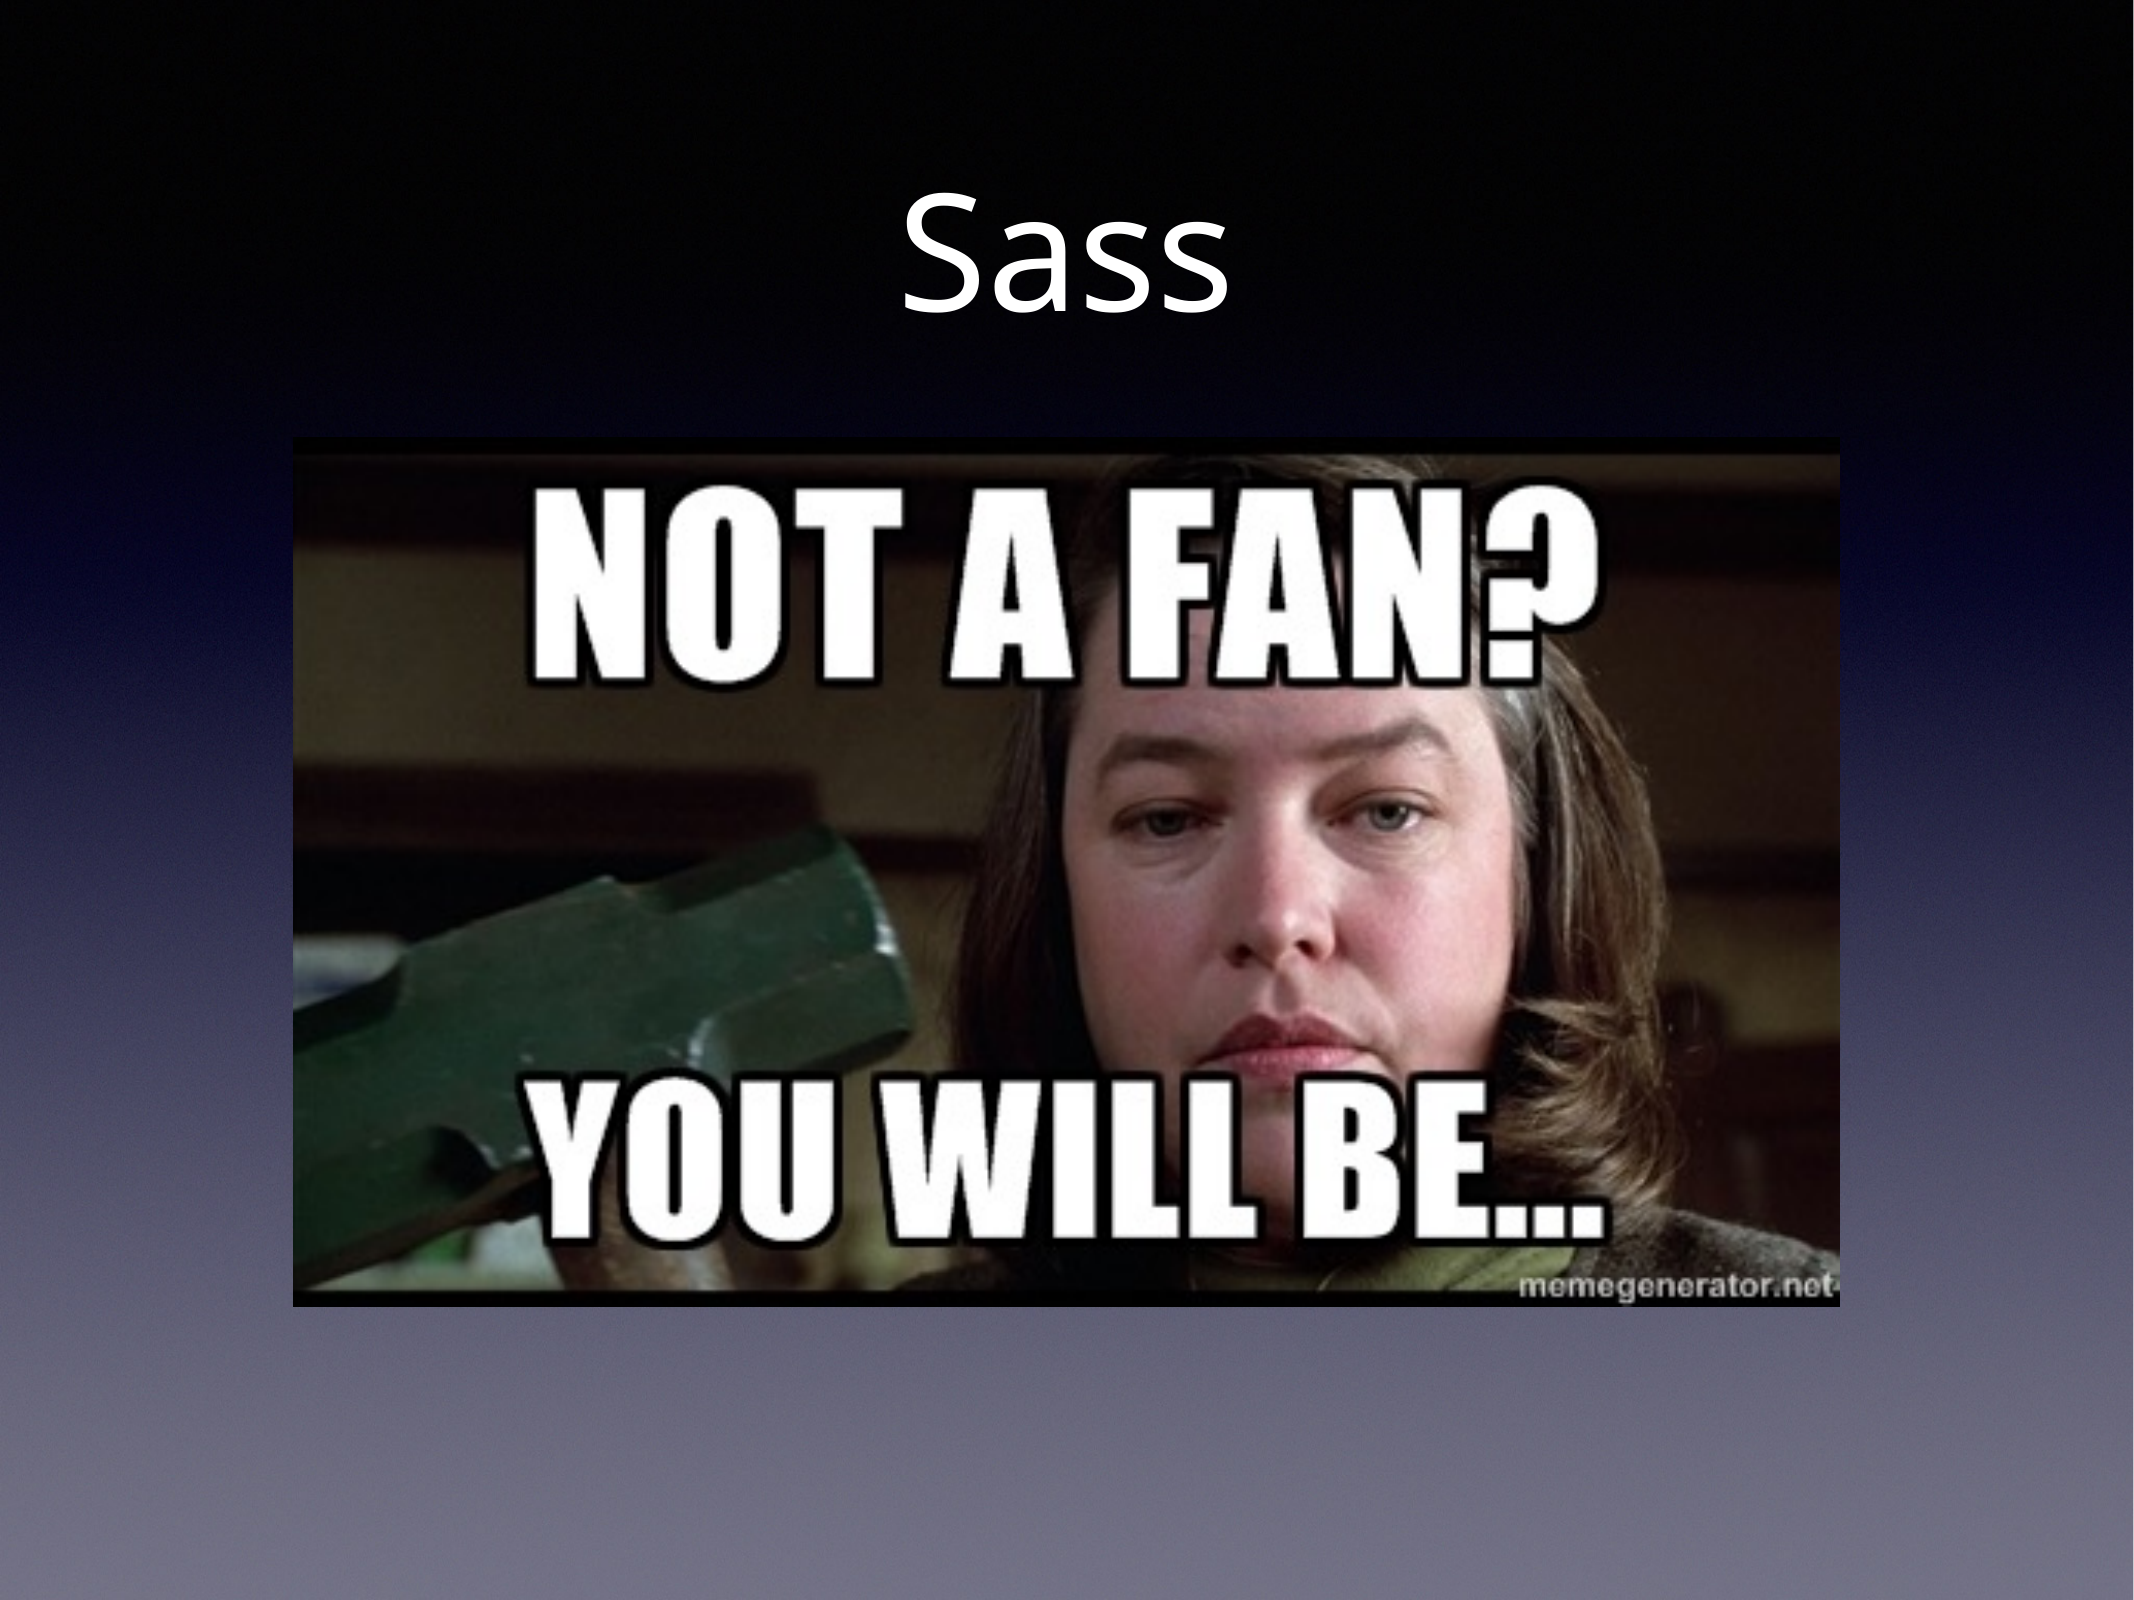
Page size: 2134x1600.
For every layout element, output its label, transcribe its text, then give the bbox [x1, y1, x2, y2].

title Sass [207, 131, 1926, 345]
picture [0, 0, 2134, 1600]
